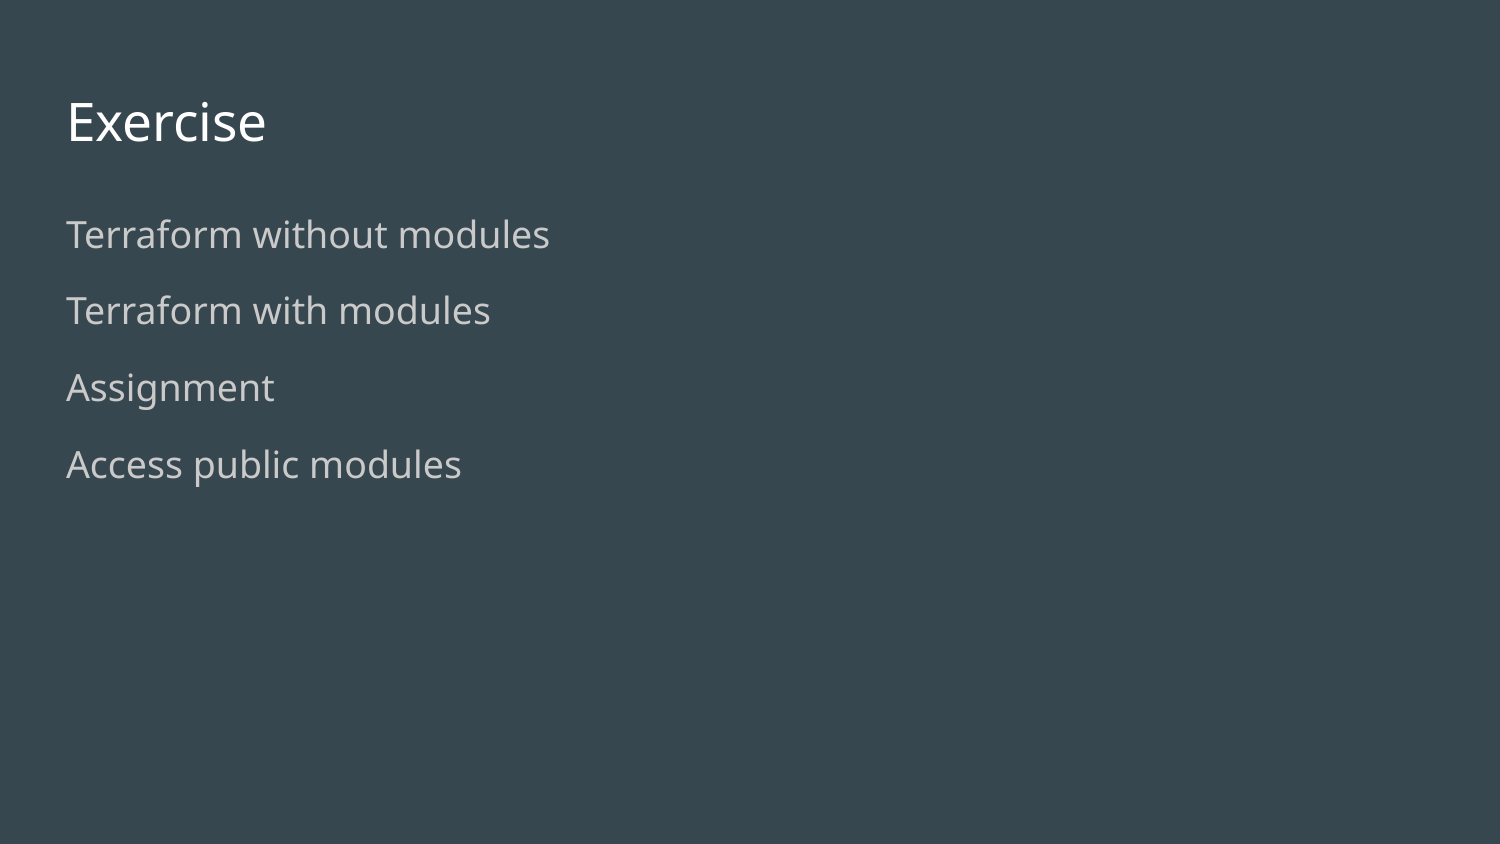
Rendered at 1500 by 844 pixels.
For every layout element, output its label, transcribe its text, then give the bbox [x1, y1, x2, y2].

list Terraform without modules Terraform with modules Assignment Access public modules [51, 189, 1449, 750]
title Exercise [51, 72, 1449, 167]
